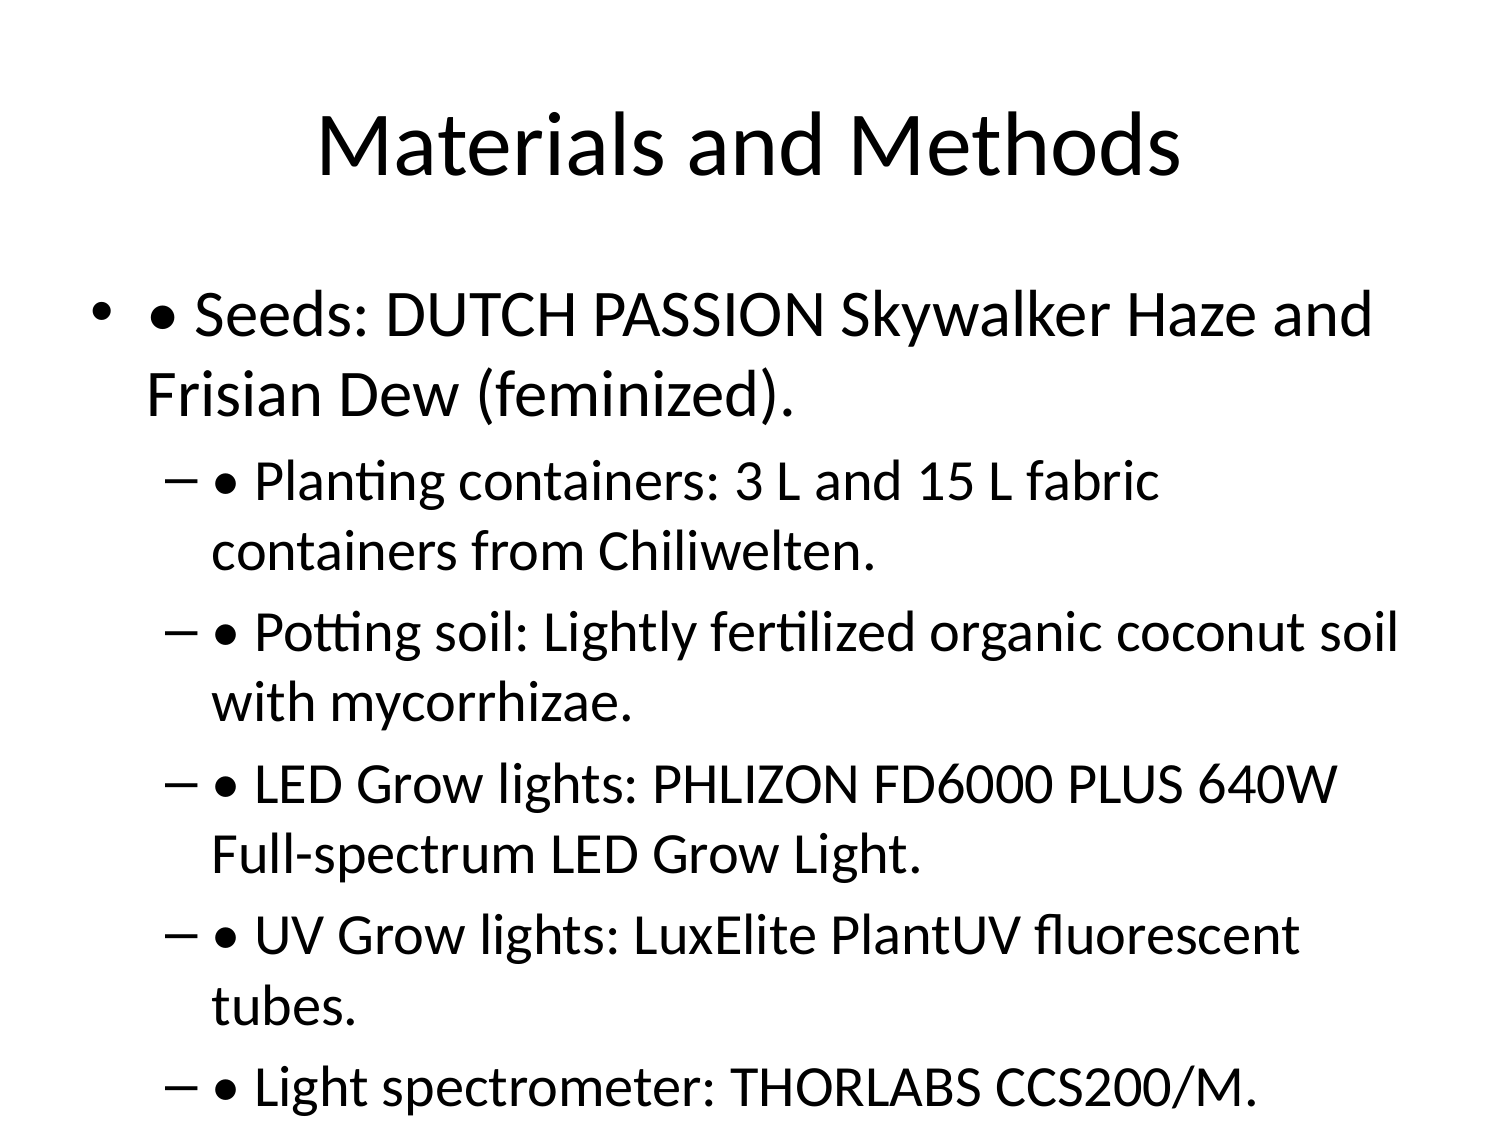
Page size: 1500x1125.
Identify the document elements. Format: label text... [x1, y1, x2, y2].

list • Seeds: DUTCH PASSION Skywalker Haze and Frisian Dew (feminized). • Planting containers: 3 L and 15 L fabric containers from Chiliwelten. • Potting soil: Lightly fertilized organic coconut soil with mycorrhizae. • LED Grow lights: PHLIZON FD6000 PLUS 640W Full-spectrum LED Grow Light. • UV Grow lights: LuxElite PlantUV fluorescent tubes. • Light spectrometer: THORLABS CCS200/M. [75, 262, 1425, 1005]
title Materials and Methods [75, 45, 1425, 233]
